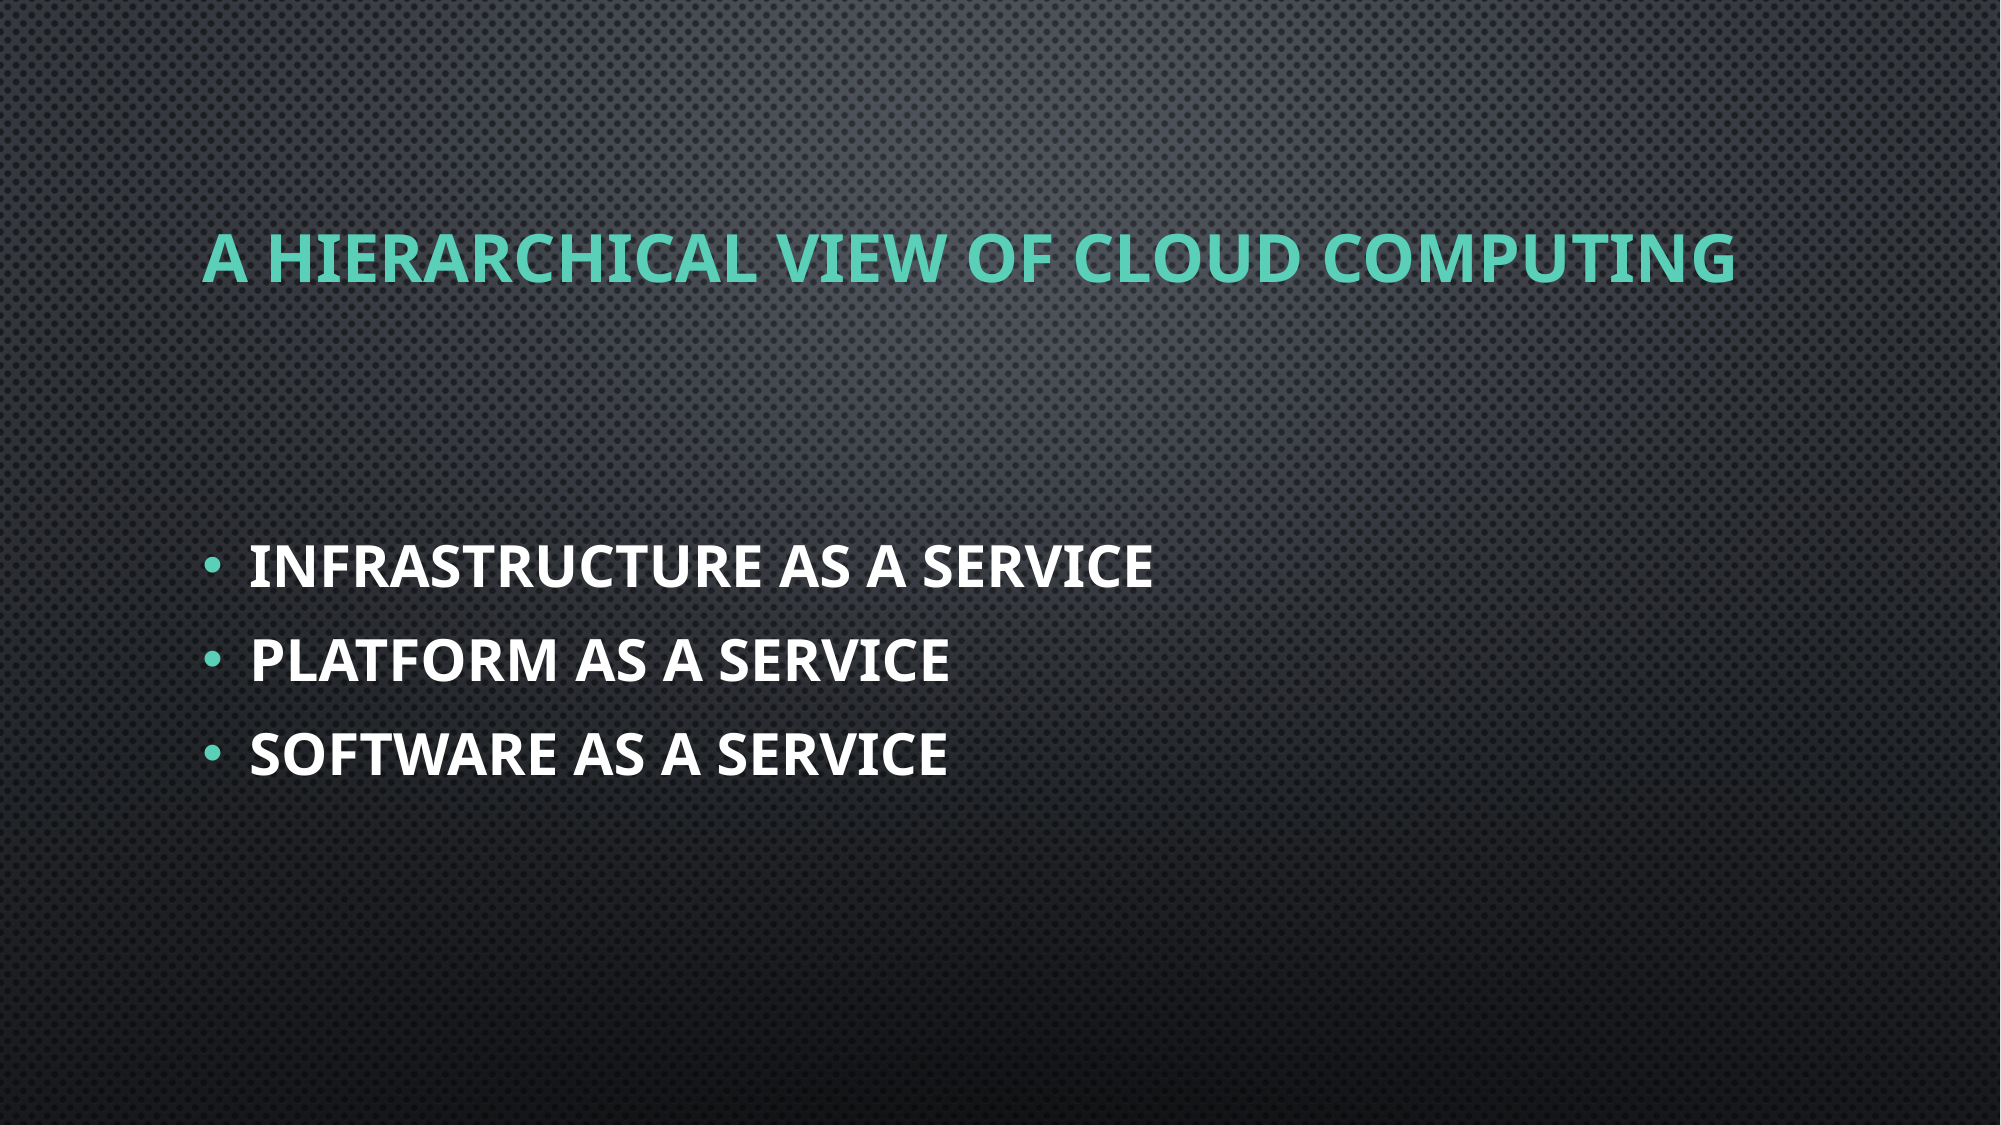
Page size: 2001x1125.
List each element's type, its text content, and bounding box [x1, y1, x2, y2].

list Infrastructure as a service Platform as a Service Software as a Service [187, 437, 1813, 950]
title A Hierarchical View of Cloud Computing [187, 99, 1813, 413]
